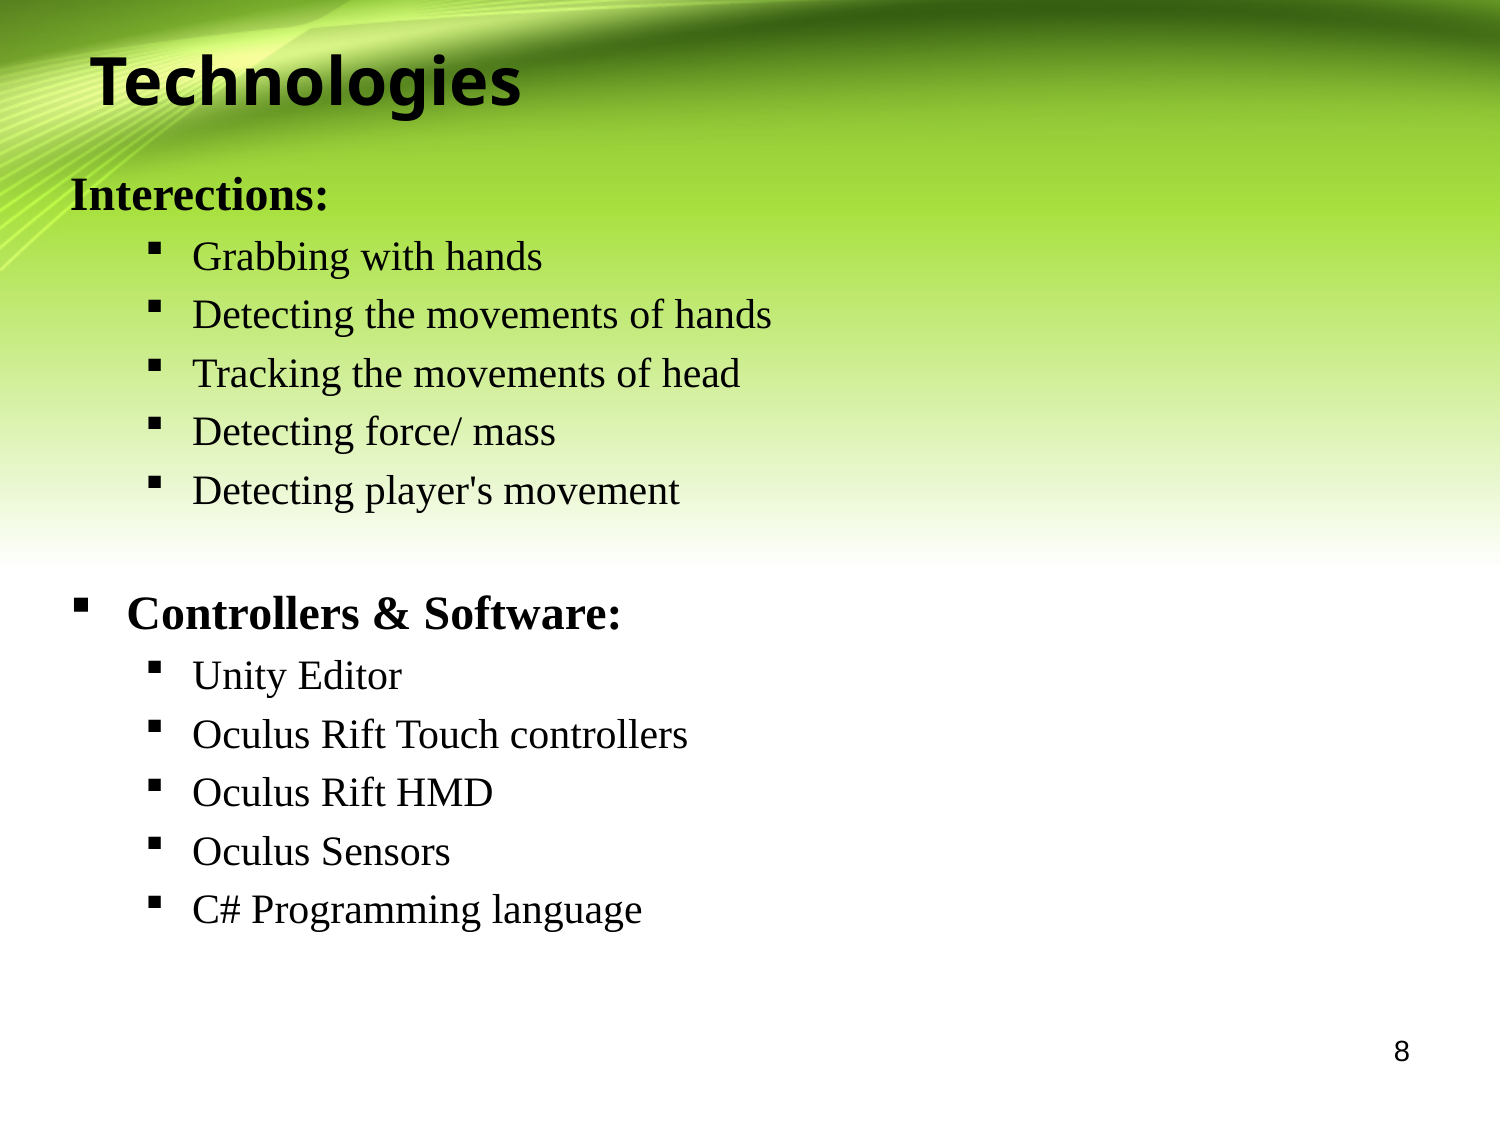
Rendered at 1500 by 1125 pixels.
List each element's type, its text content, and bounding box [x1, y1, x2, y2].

text_box Technologies [74, 31, 1425, 127]
text_box Interections: Grabbing with hands Detecting the movements of hands Tracking the movements of head Detecting force/ mass Detecting player's movement Controllers & Software: Unity Editor Oculus Rift Touch controllers Oculus Rift HMD Oculus Sensors C# Programming language [55, 154, 1406, 898]
text_box <number> [1074, 1024, 1425, 1103]
picture [0, 0, 1500, 1125]
